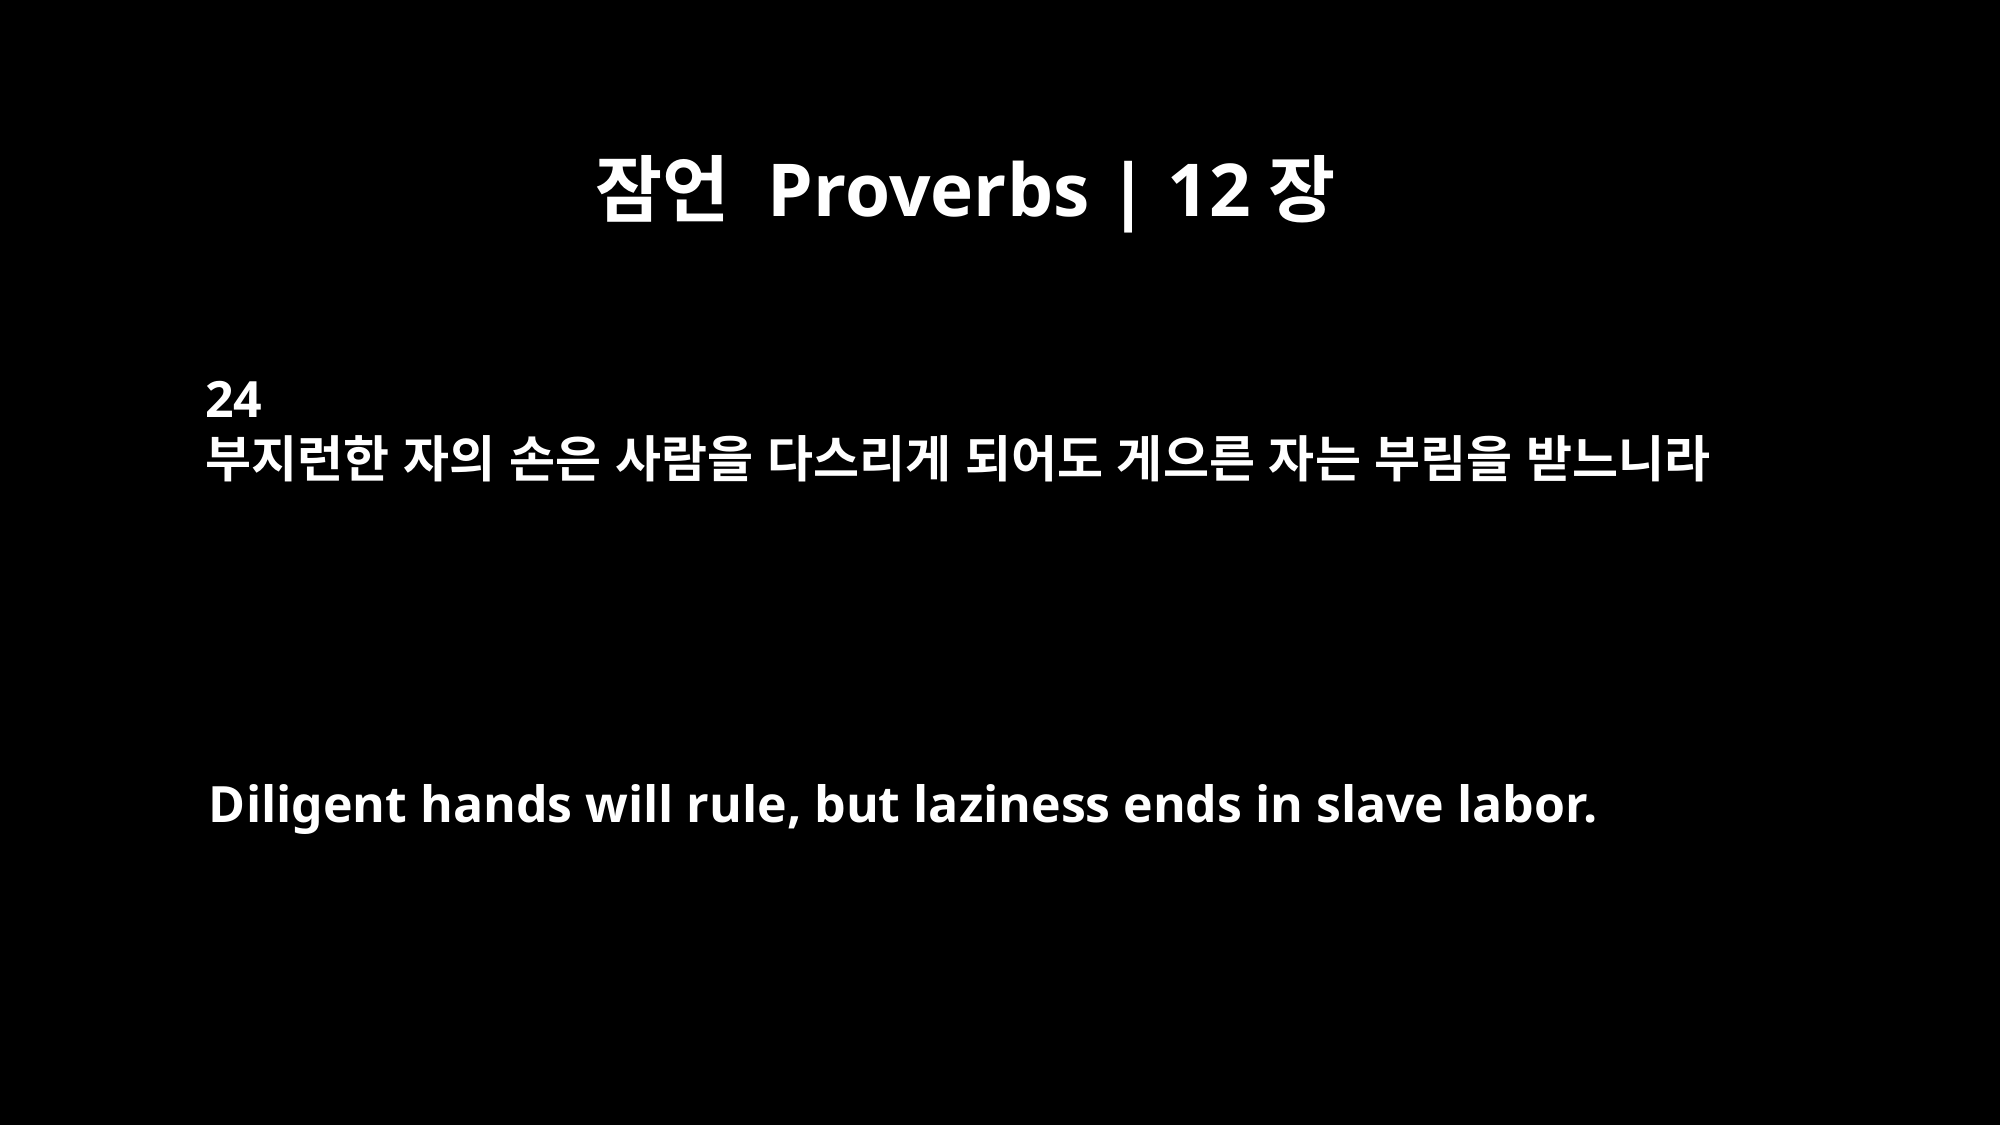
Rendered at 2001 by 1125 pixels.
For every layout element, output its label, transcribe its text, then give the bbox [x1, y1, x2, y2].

text_box 잠언 Proverbs | 12장 [580, 136, 1352, 239]
text_box 24 부지런한 자의 손은 사람을 다스리게 되어도 게으른 자는 부림을 받느니라 [190, 359, 1727, 495]
text_box Diligent hands will rule, but laziness ends in slave labor. [194, 764, 1614, 840]
